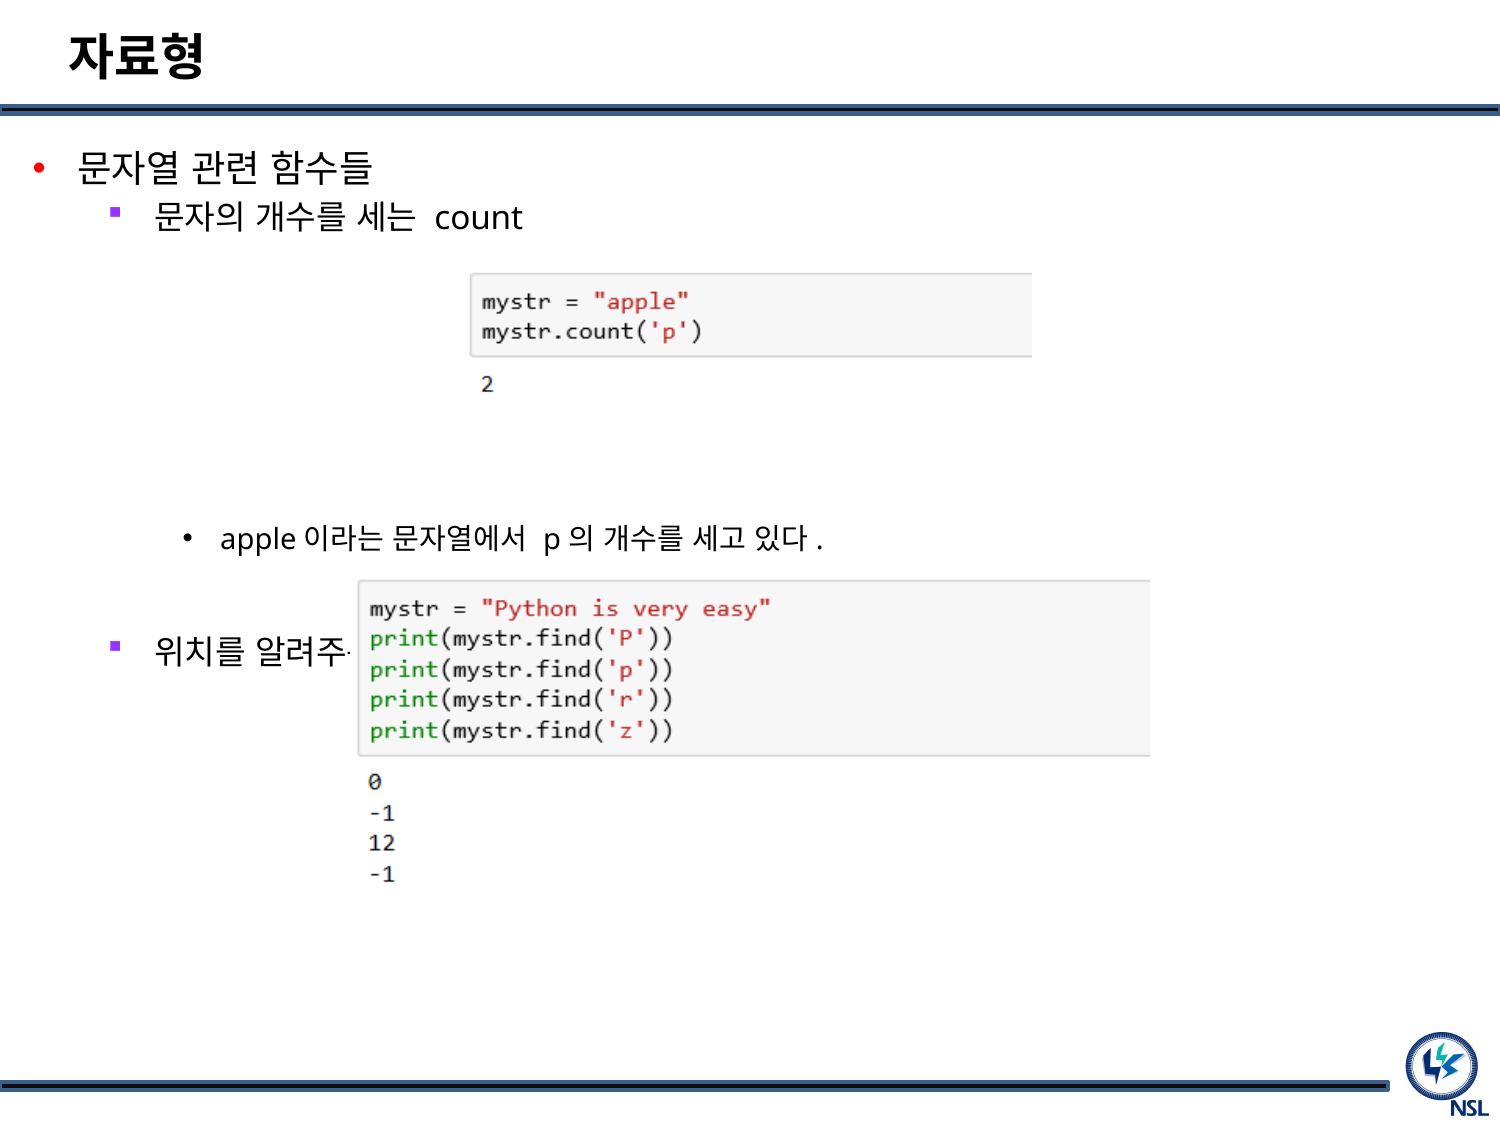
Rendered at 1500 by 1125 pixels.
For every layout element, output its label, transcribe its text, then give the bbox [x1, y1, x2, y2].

title 자료형 [53, 7, 1489, 103]
picture [467, 266, 1033, 404]
picture [1404, 1067, 1489, 1116]
list 문자열 관련 함수들 문자의 개수를 세는 count apple이라는 문자열에서 p의 개수를 세고 있다. 위치를 알려주는 find 문자열에서 함수의 인자로 전달한 문자가 처음으로 나온 위치를 반환한다. 만약 찾는 문자나 문자열이 존재하지 않는다면, -1을 반환한다. [17, 137, 1479, 1067]
picture [350, 573, 1150, 894]
